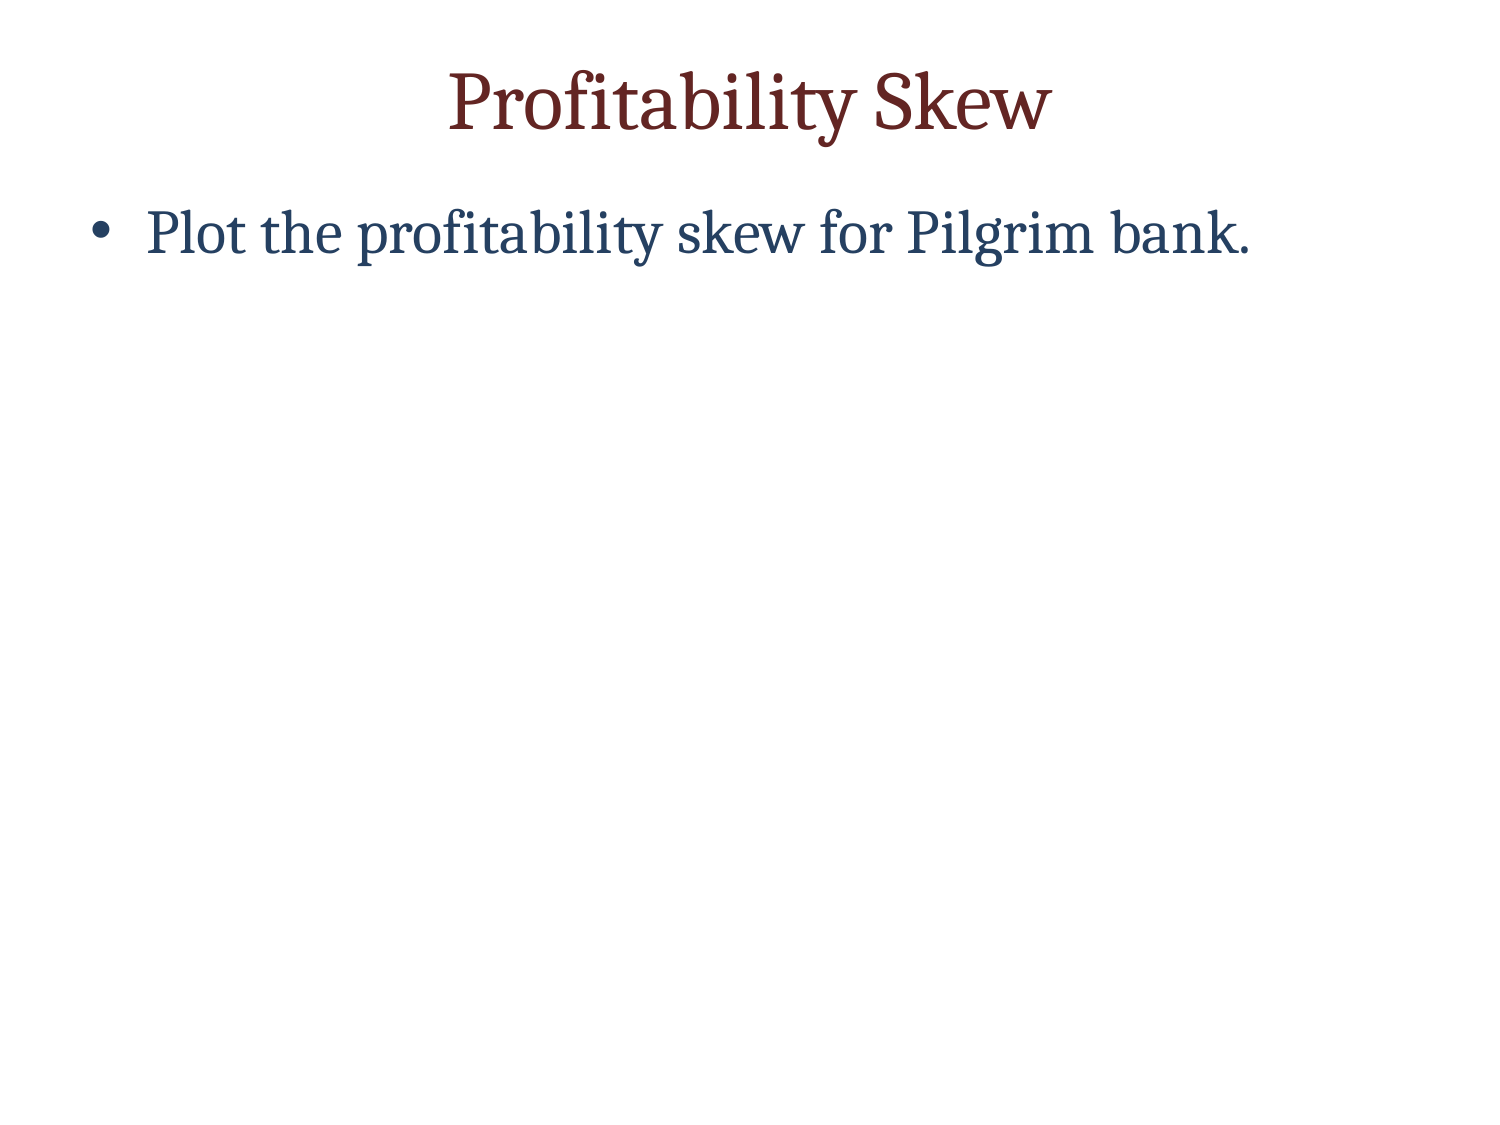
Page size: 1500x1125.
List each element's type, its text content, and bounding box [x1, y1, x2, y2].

list Plot the profitability skew for Pilgrim bank. [75, 183, 1425, 1079]
title Profitability Skew [75, 45, 1425, 147]
